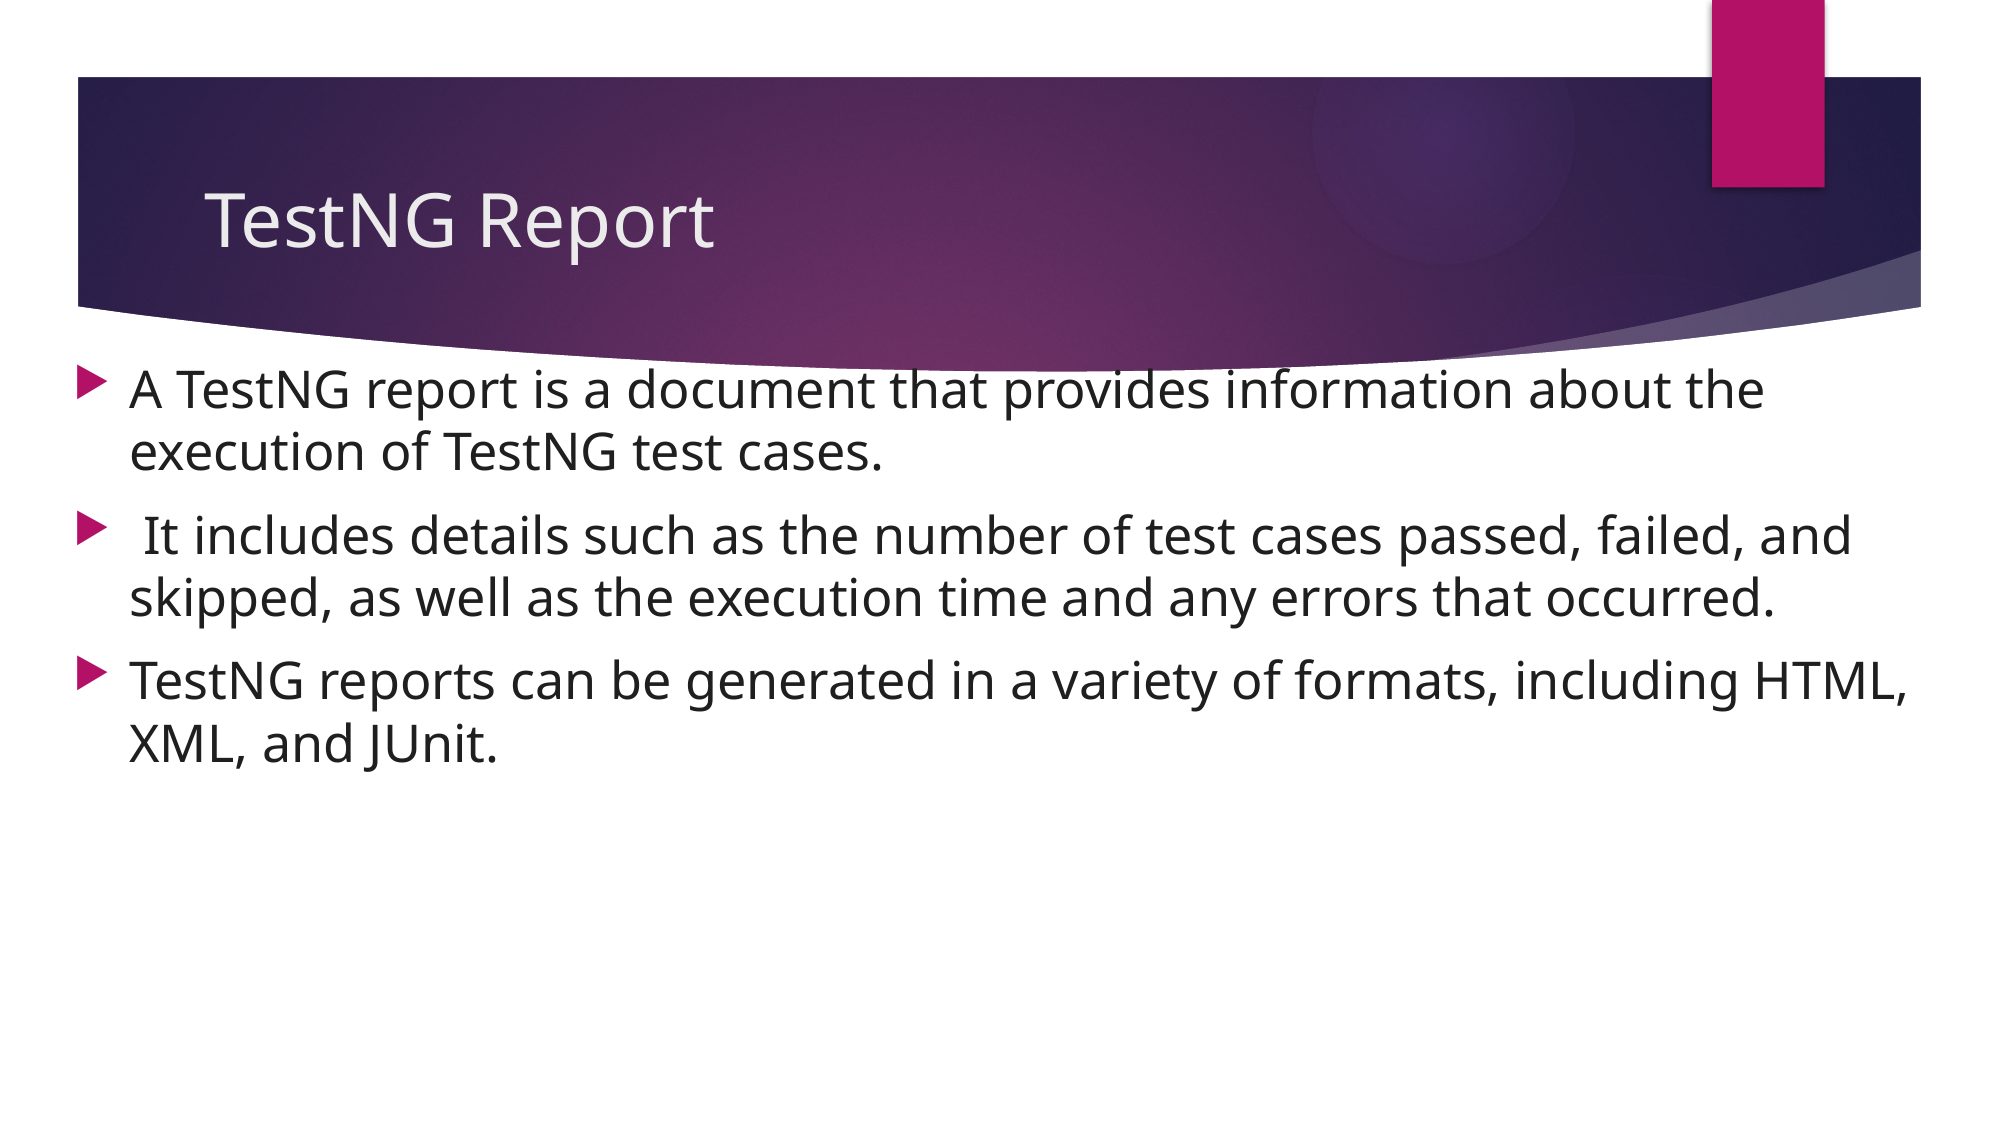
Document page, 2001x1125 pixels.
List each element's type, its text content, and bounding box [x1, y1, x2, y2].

list A TestNG report is a document that provides information about the execution of TestNG test cases. It includes details such as the number of test cases passed, failed, and skipped, as well as the execution time and any errors that occurred. TestNG reports can be generated in a variety of formats, including HTML, XML, and JUnit. [58, 348, 1965, 988]
title TestNG Report [189, 159, 1627, 276]
